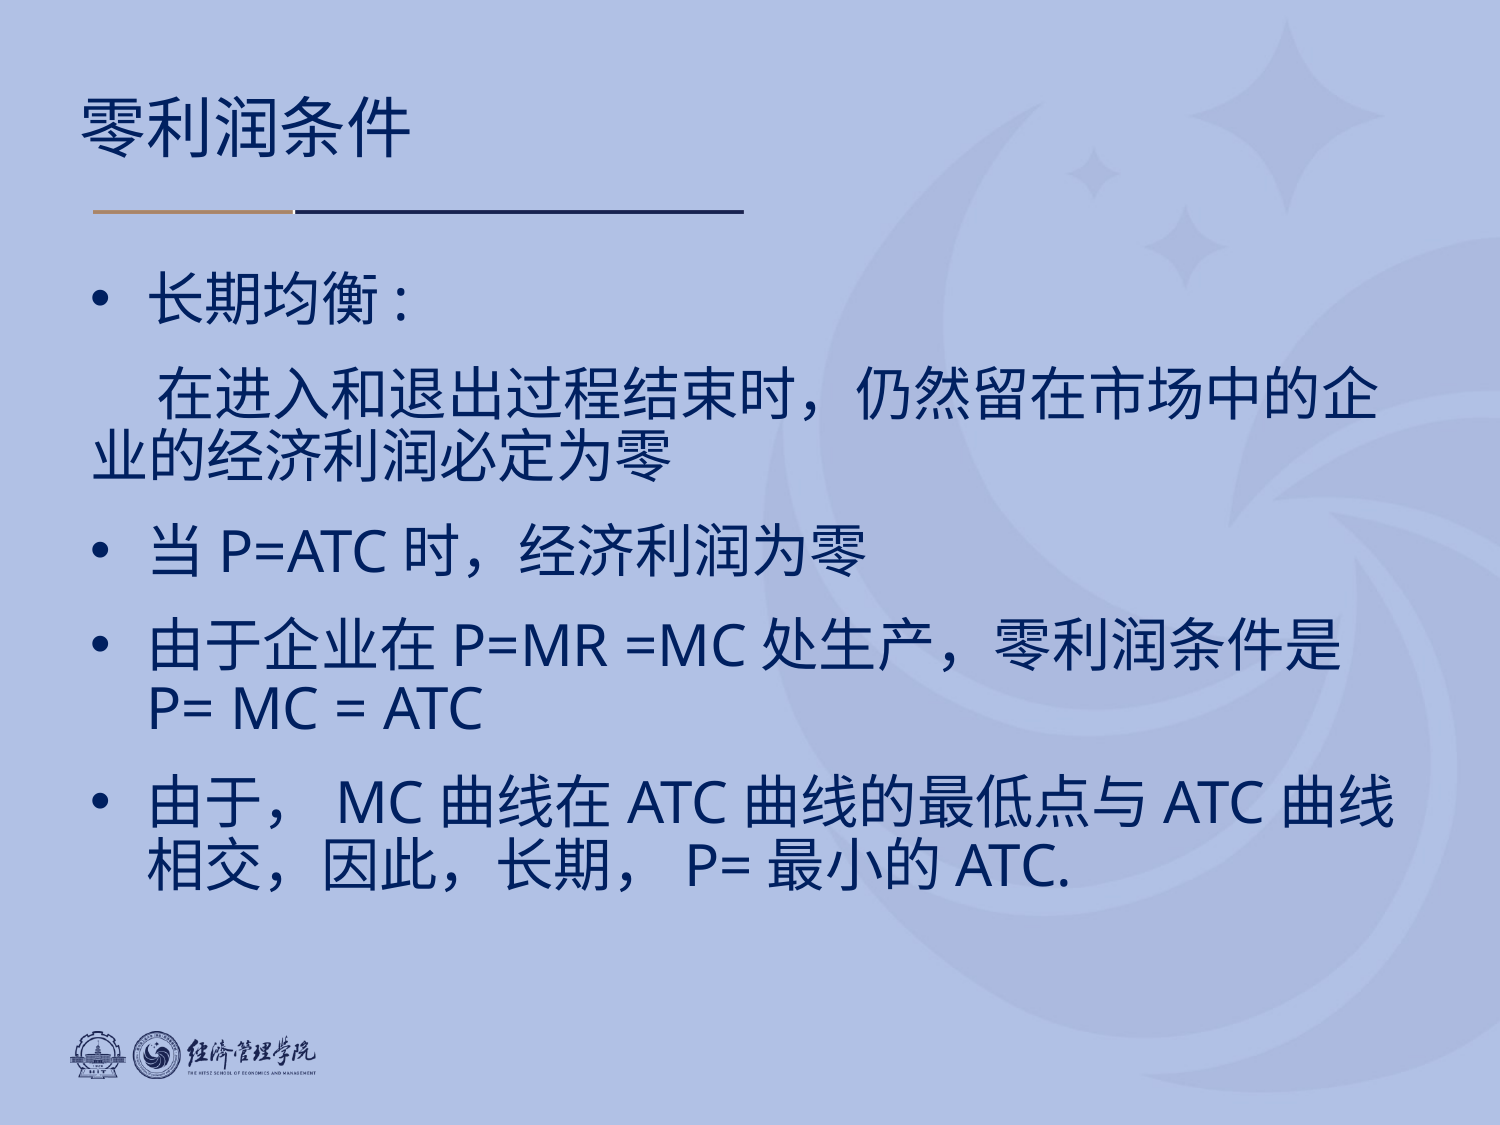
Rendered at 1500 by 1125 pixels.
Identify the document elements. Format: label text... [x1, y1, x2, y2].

picture [0, 0, 1500, 1125]
list 长期均衡: 在进入和退出过程结束时，仍然留在市场中的企业的经济利润必定为零 当P=ATC时，经济利润为零 由于企业在P=MR =MC处生产，零利润条件是P= MC = ATC 由于，MC曲线在ATC曲线的最低点与ATC曲线相交，因此，长期，P=最小的ATC. [75, 262, 1437, 1002]
text_box 零利润条件 [64, 78, 429, 173]
